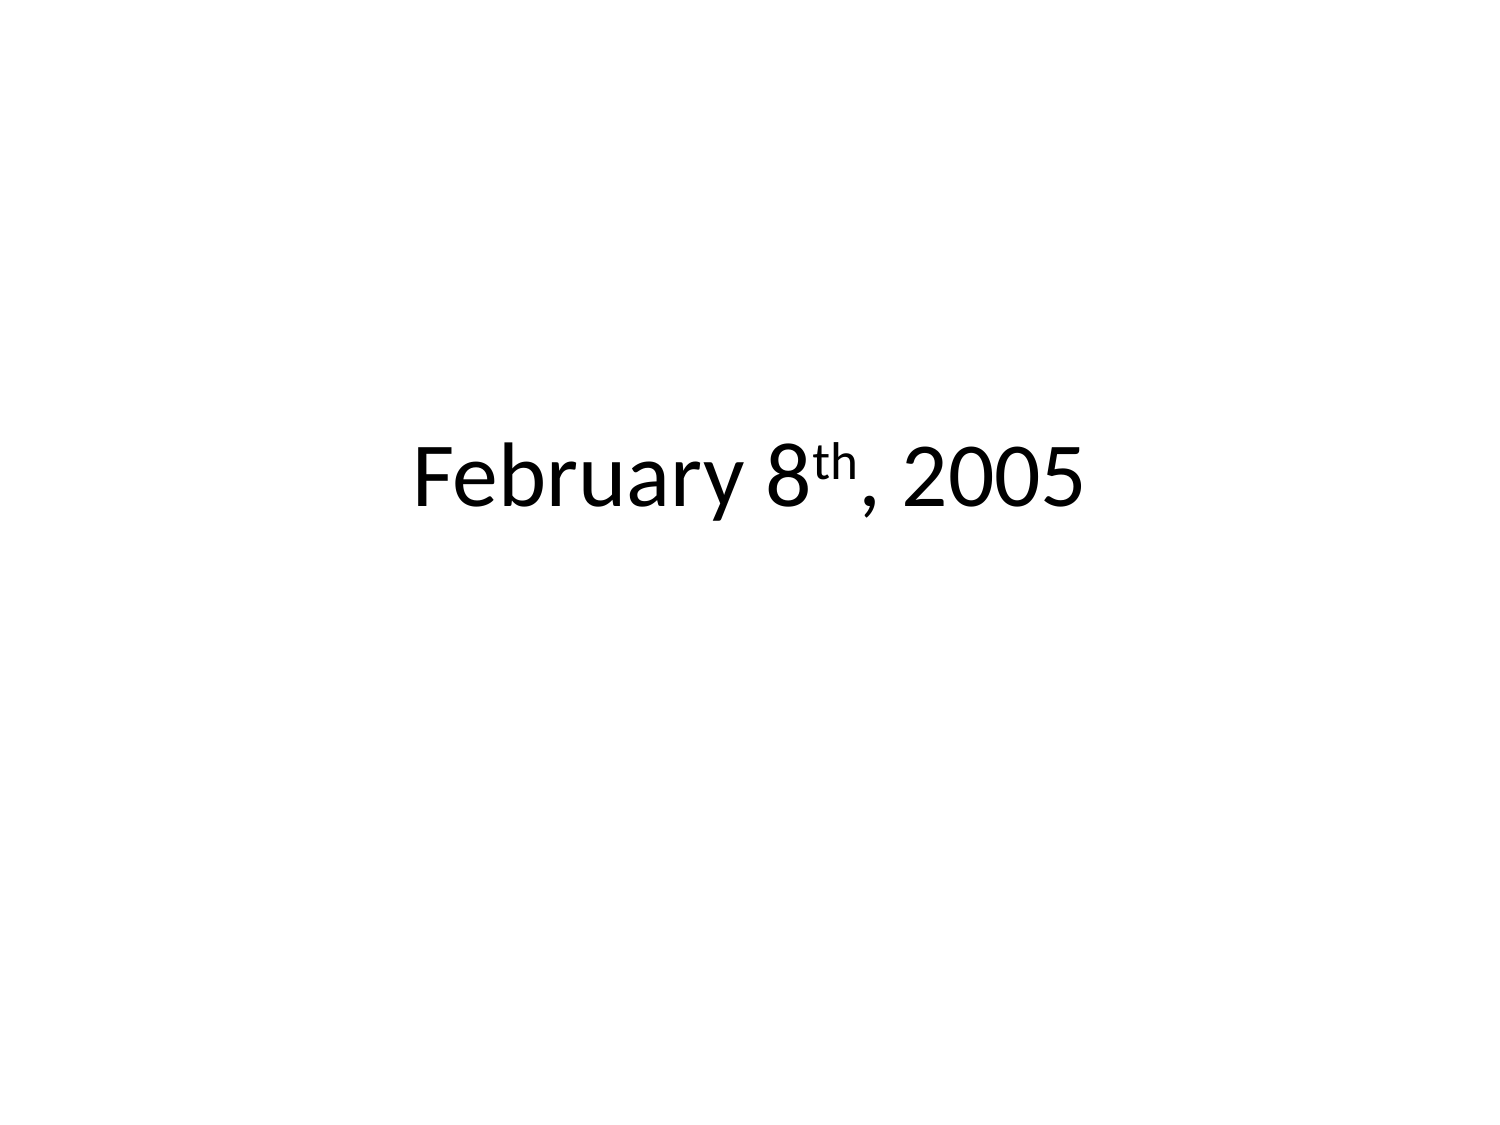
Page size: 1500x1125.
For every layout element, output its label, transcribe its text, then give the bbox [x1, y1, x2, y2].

title February 8th, 2005 [112, 349, 1388, 591]
